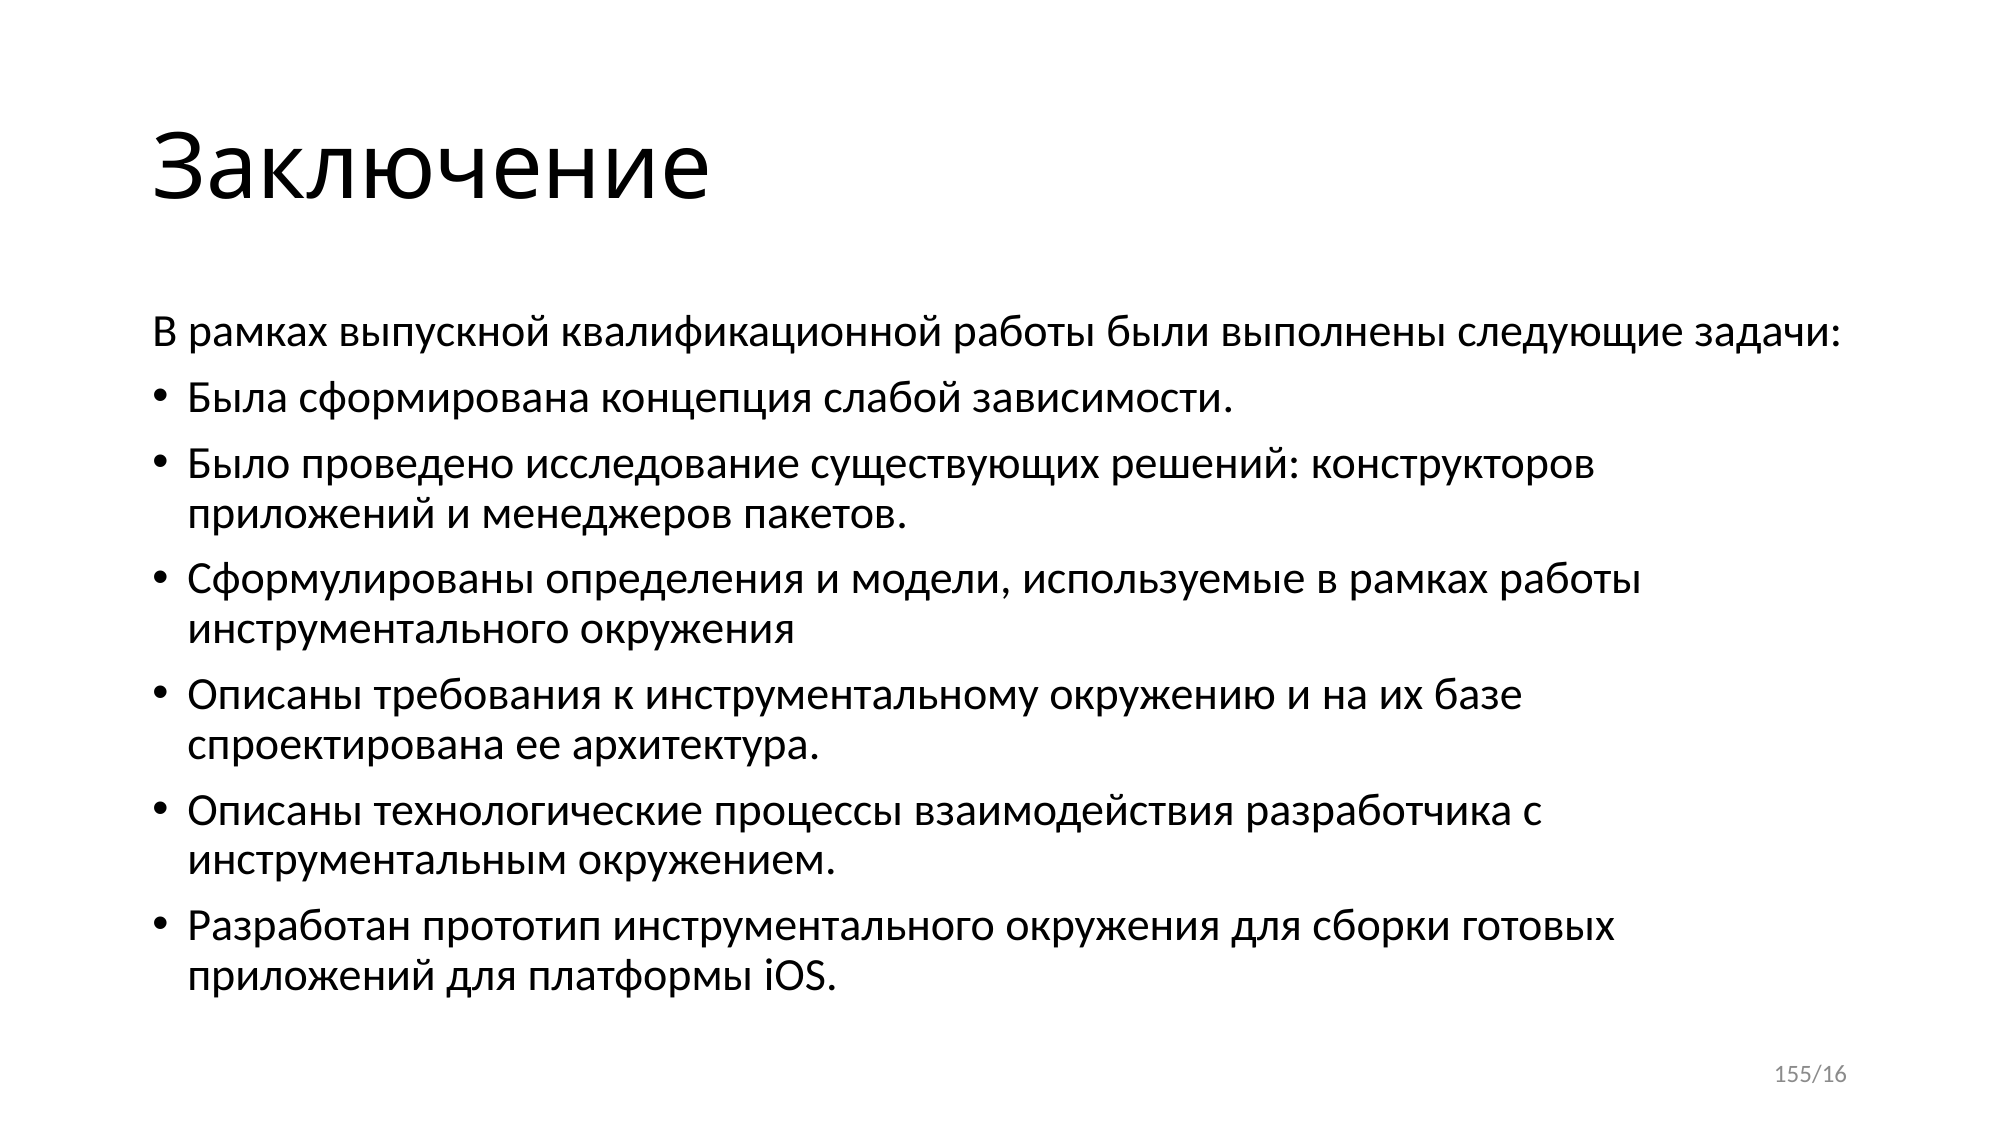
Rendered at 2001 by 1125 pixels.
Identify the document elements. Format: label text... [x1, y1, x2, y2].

title Заключение [137, 59, 1863, 278]
slide_number 15/16 [1412, 1042, 1863, 1103]
list В рамках выпускной квалификационной работы были выполнены следующие задачи: Была сформирована концепция слабой зависимости. Было проведено исследование существующих решений: конструкторов приложений и менеджеров пакетов. Сформулированы определения и модели, используемые в рамках работы инструментального окружения Описаны требования к инструментальному окружению и на их базе спроектирована ее архитектура. Описаны технологические процессы взаимодействия разработчика с инструментальным окружением. Разработан прототип инструментального окружения для сборки готовых приложений для платформы iOS. [137, 299, 1863, 1014]
